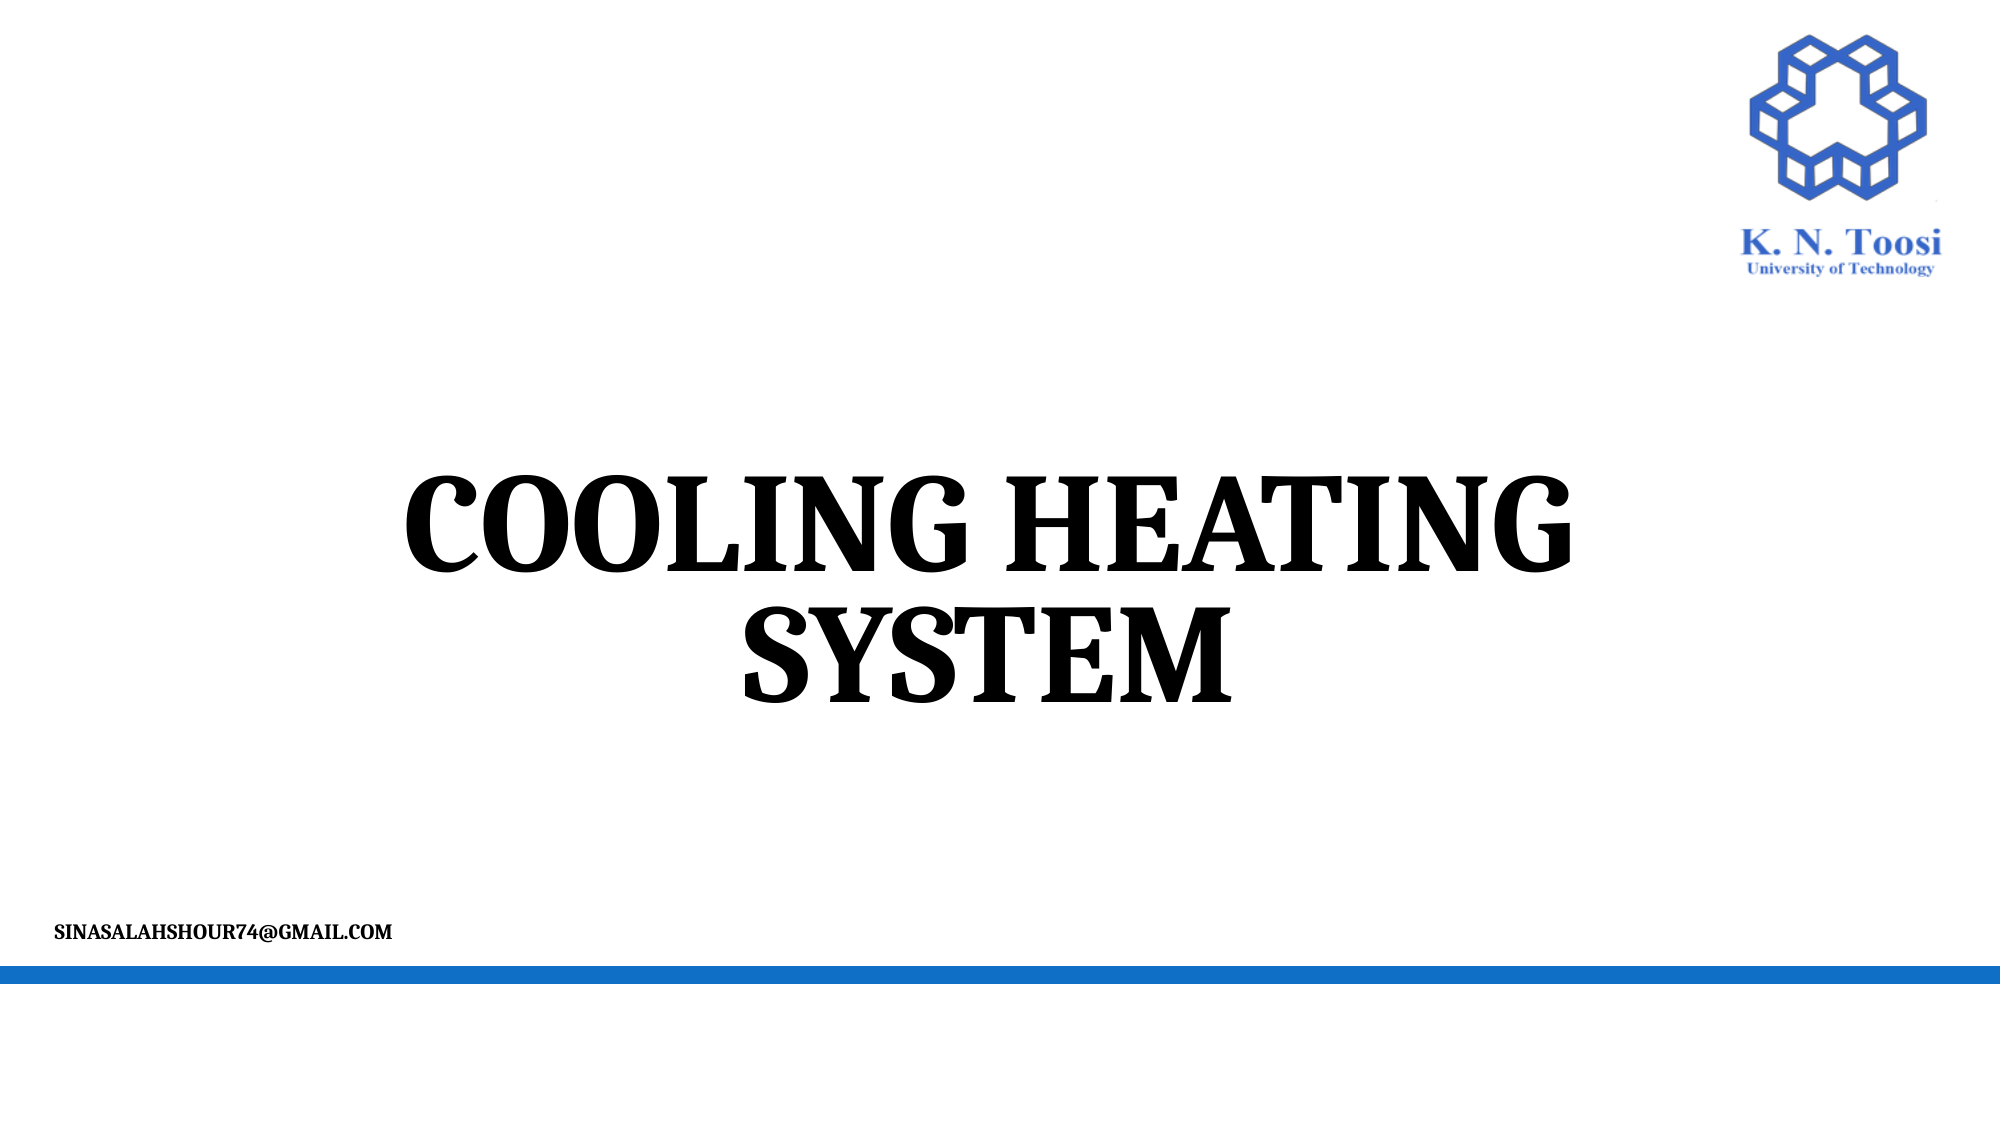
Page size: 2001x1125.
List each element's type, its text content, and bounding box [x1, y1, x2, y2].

title COOLING HEATING SYSTEM [164, 423, 1815, 736]
subtitle sinasalahshour74@gmail.com [39, 914, 1690, 975]
picture [1705, 29, 1971, 296]
